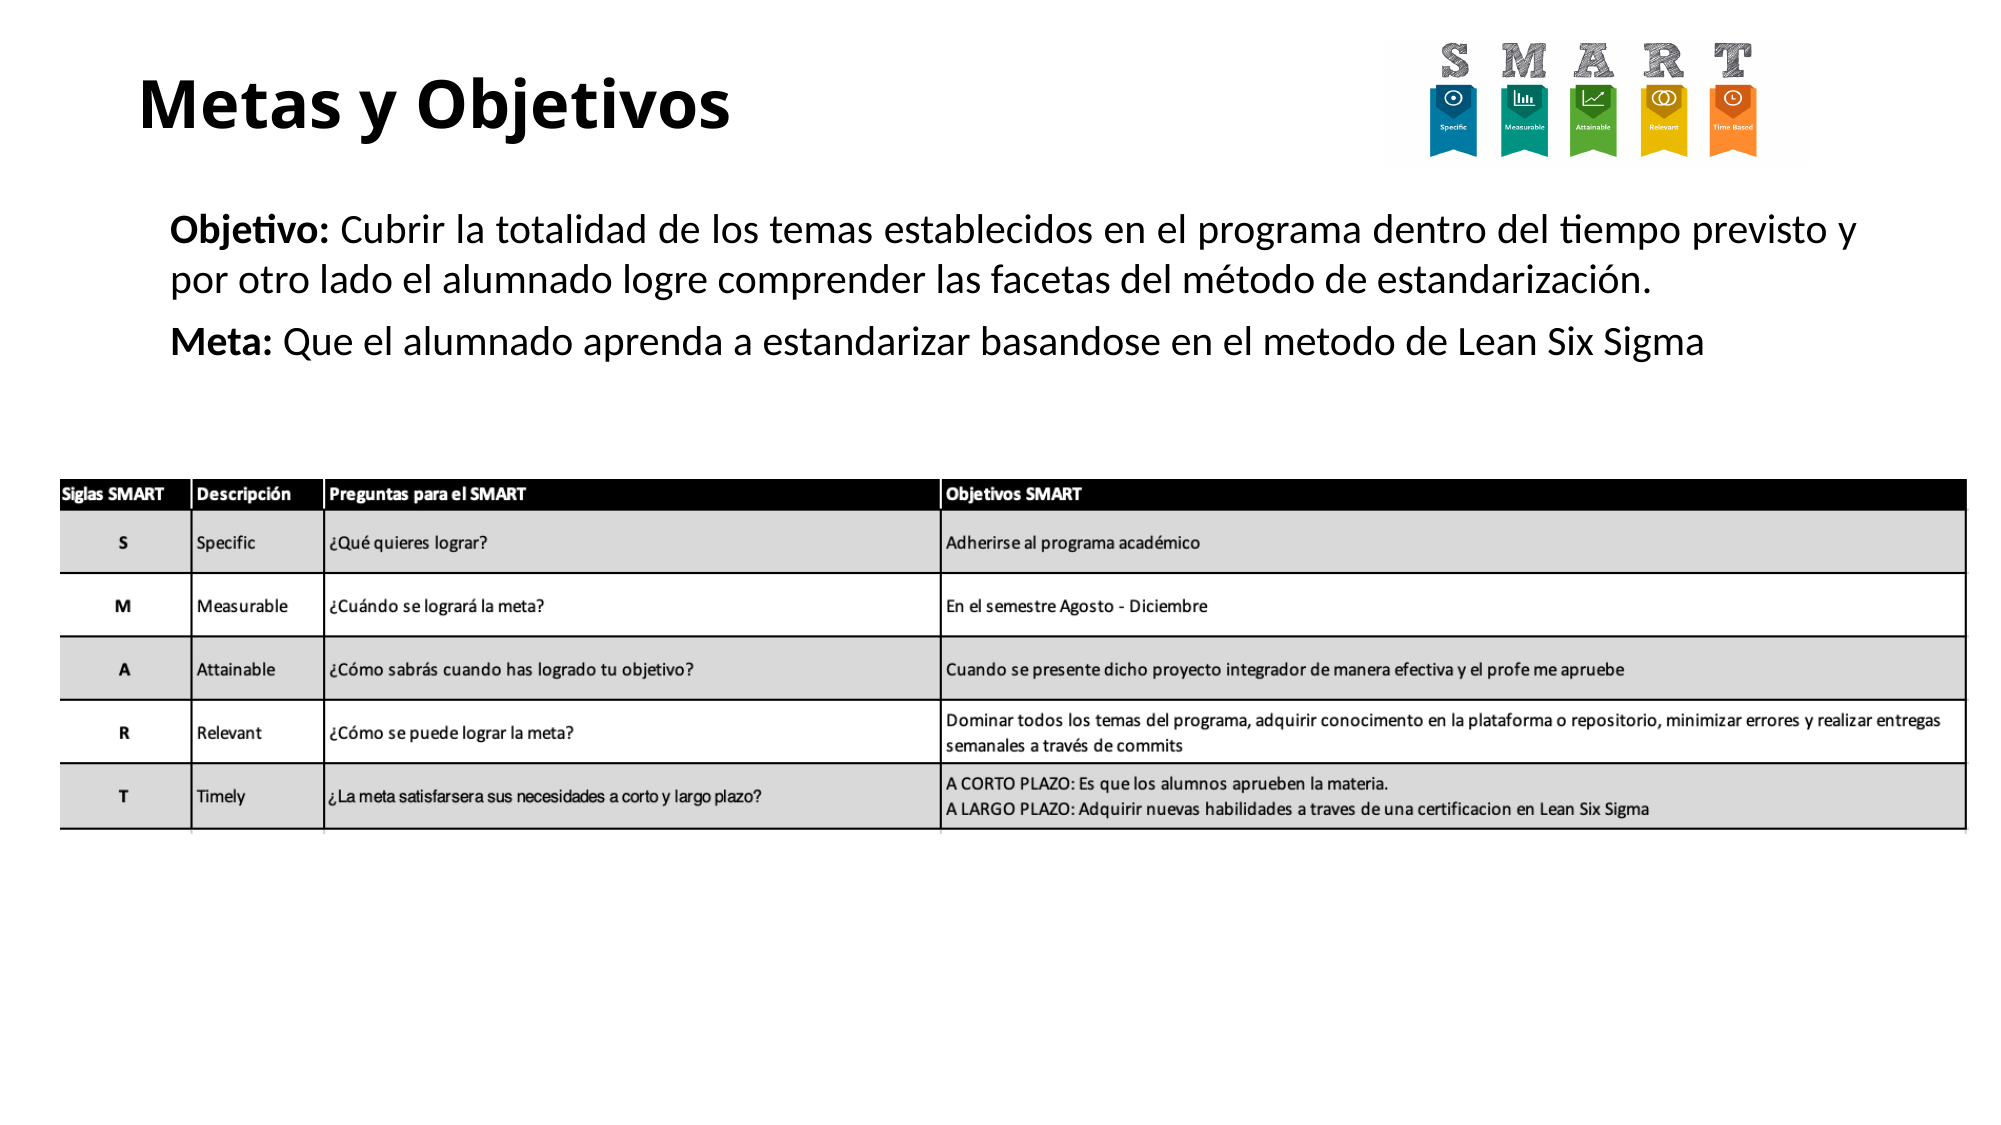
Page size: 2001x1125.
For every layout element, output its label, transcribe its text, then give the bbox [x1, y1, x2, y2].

title Metas y Objetivos [135, 5, 1513, 196]
picture [60, 479, 1969, 834]
picture [1381, 37, 1811, 167]
text_box Objetivo: Cubrir la totalidad de los temas establecidos en el programa dentro del tiempo previsto y por otro lado el alumnado logre comprender las facetas del método de estandarización. Meta: Que el alumnado aprenda a estandarizar basandose en el metodo de Lean Six Sigma [155, 193, 1873, 372]
